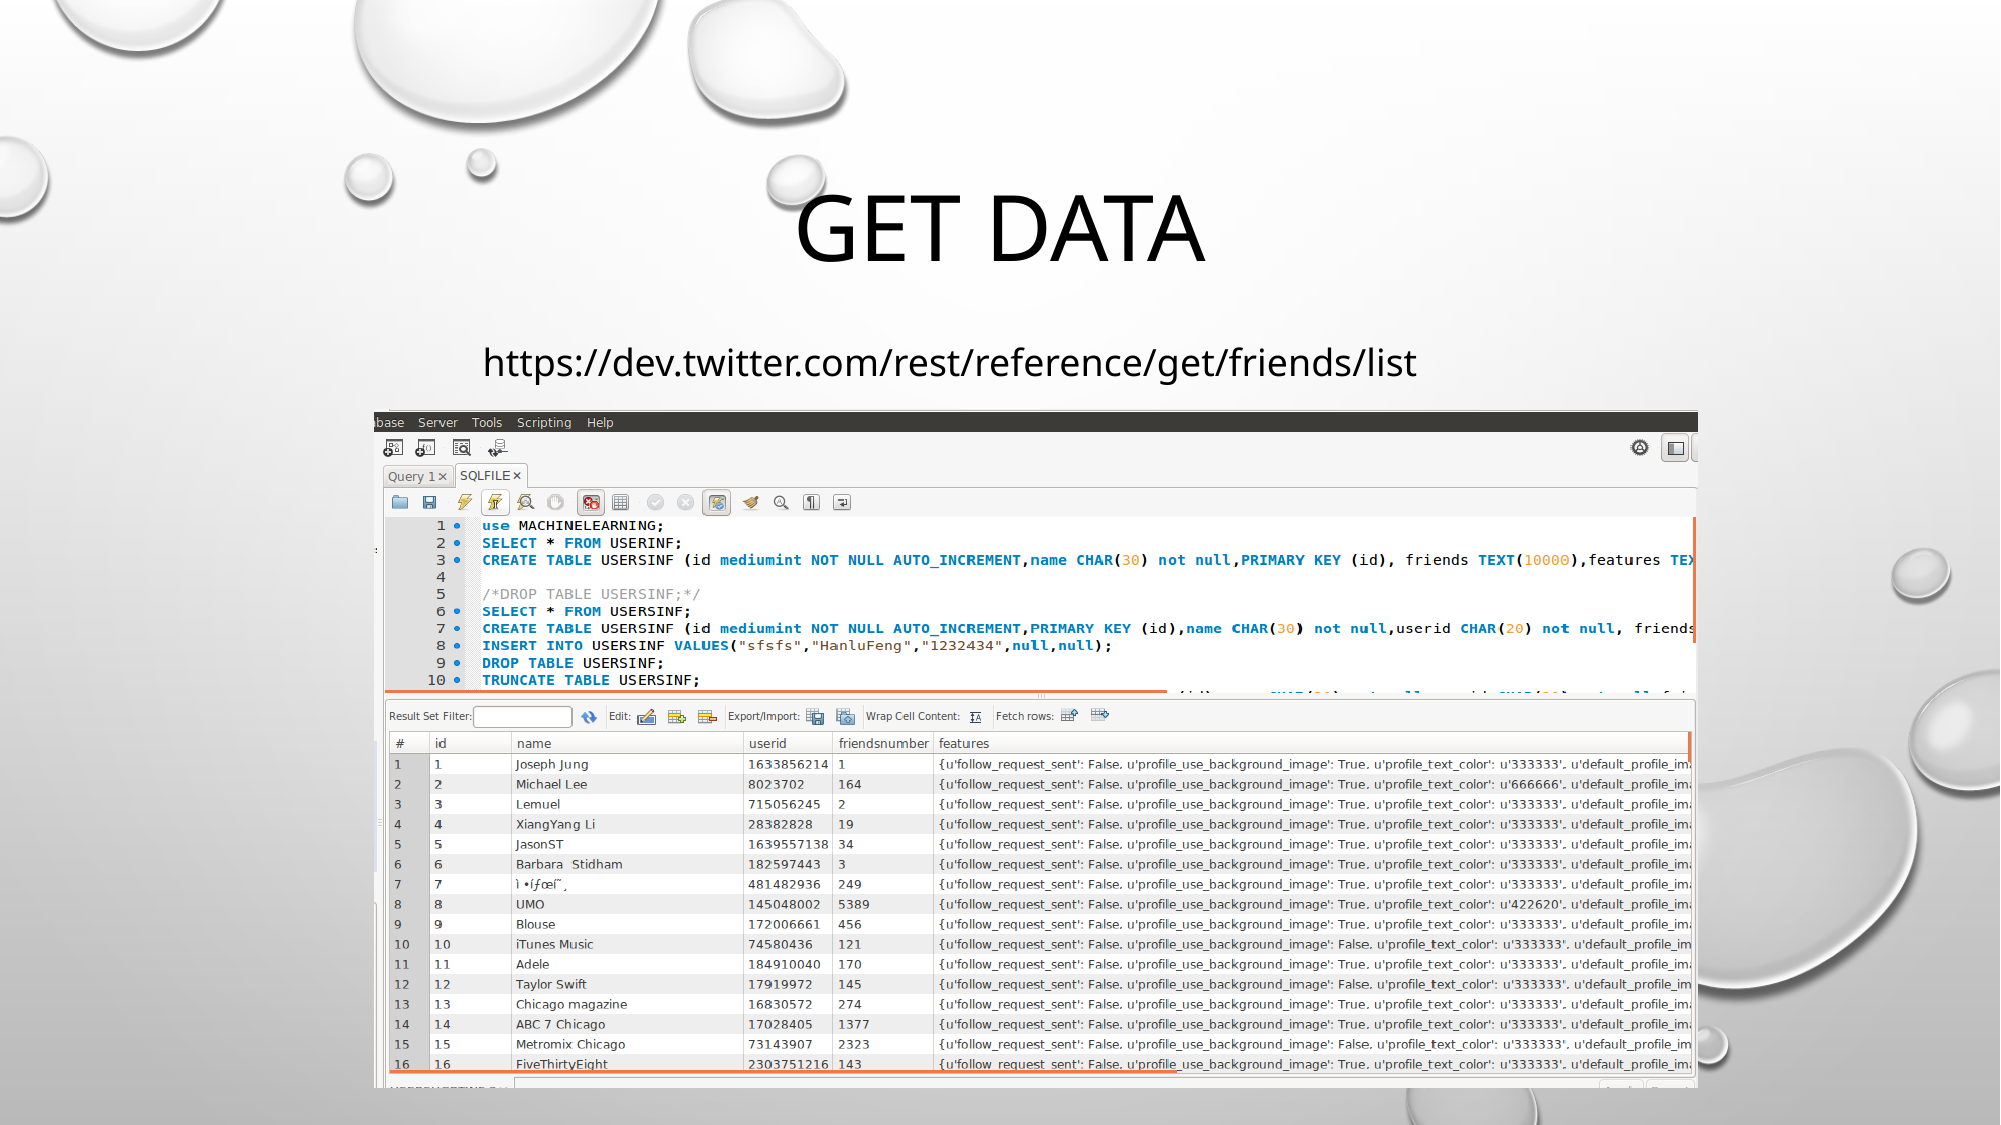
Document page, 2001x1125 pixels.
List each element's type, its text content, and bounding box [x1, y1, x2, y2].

picture [0, 0, 2000, 1125]
title Get Data [362, 137, 1638, 327]
text_box https://dev.twitter.com/rest/reference/get/friends/list [467, 331, 1544, 392]
